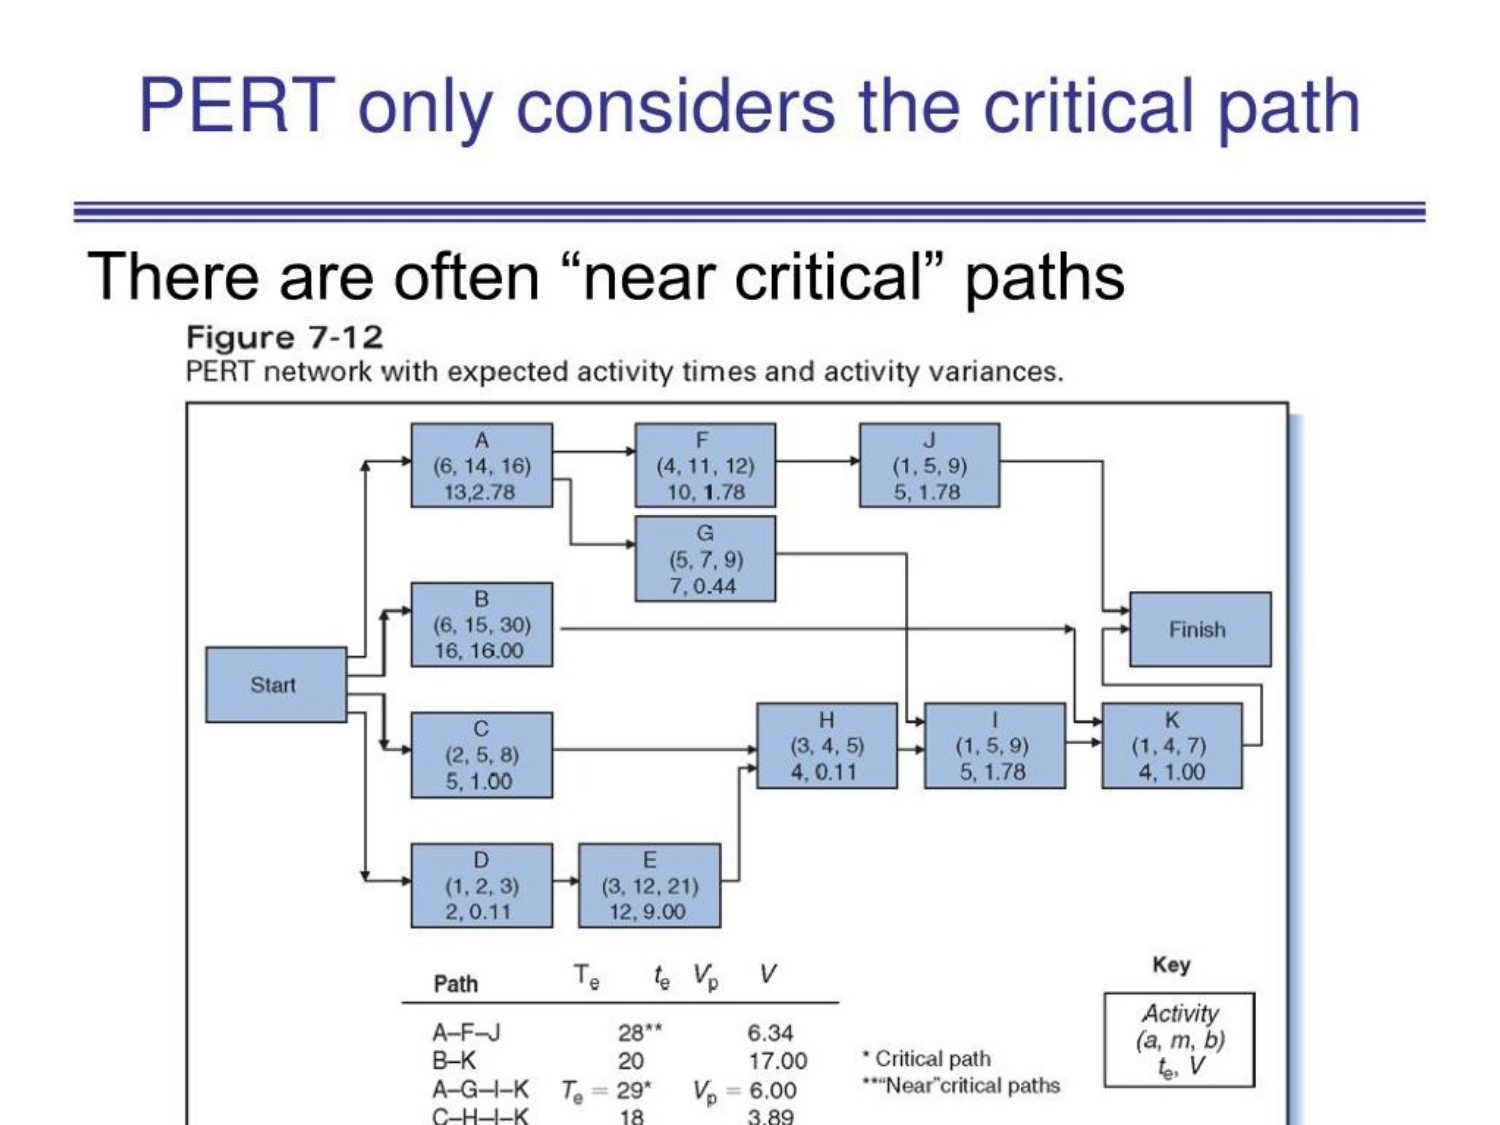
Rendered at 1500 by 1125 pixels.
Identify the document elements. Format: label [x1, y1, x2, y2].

picture [68, 67, 1432, 1125]
